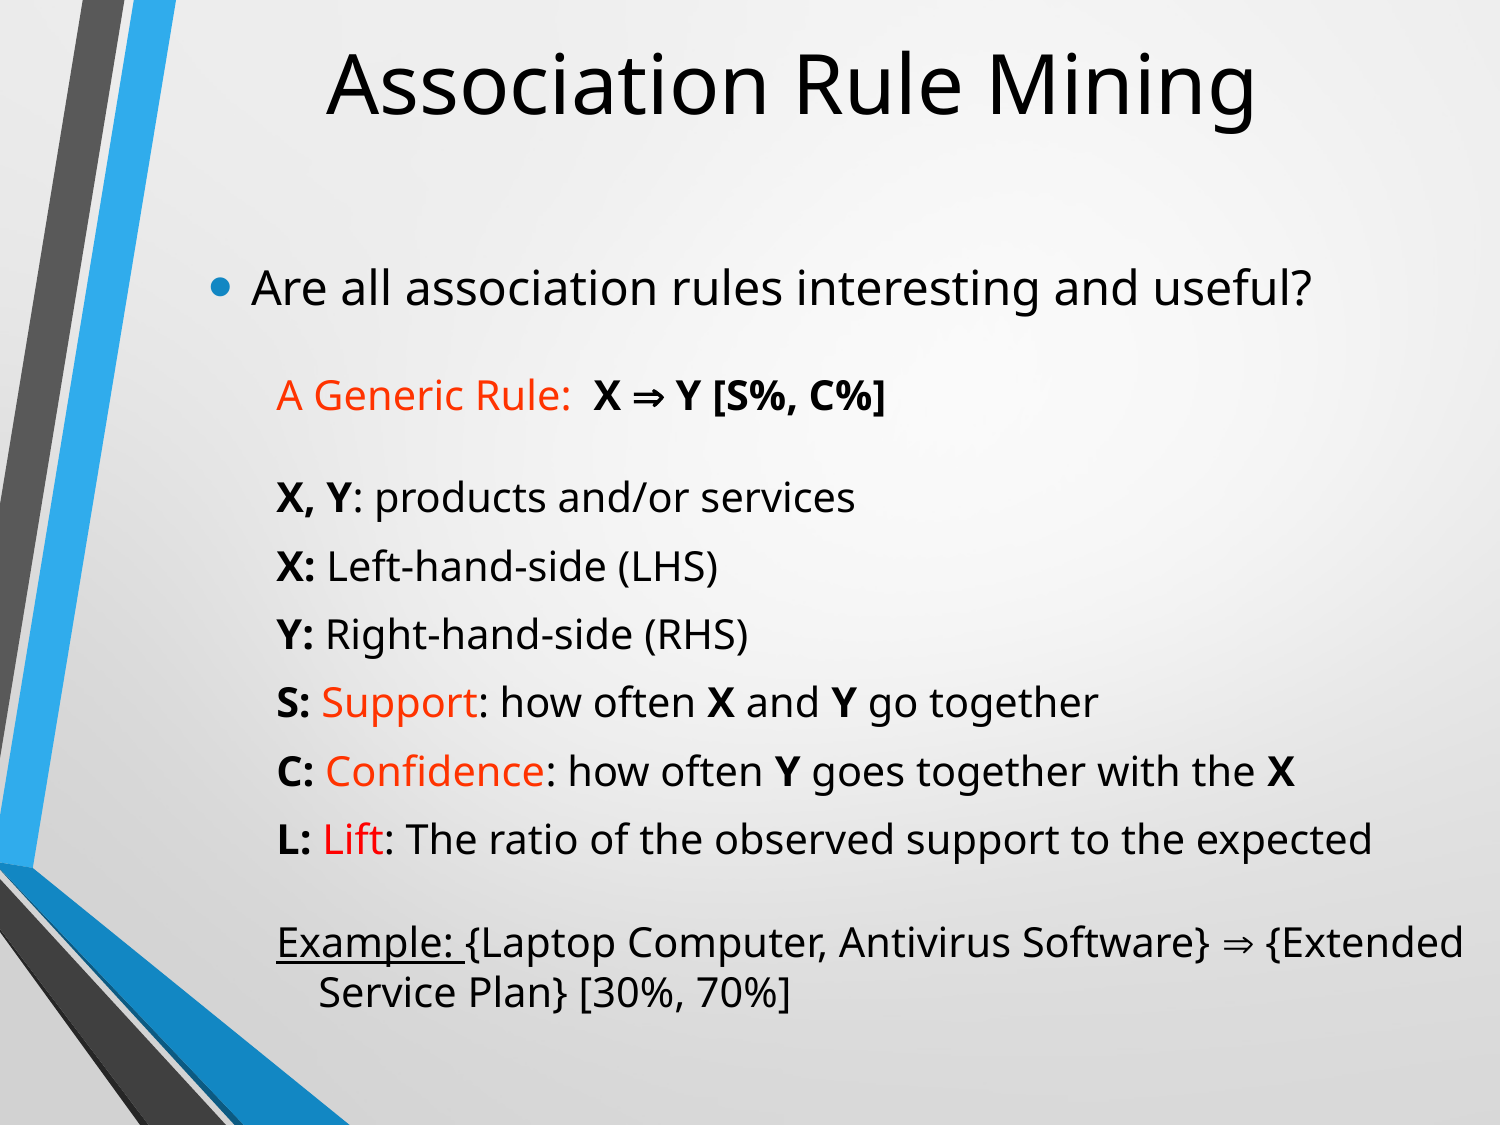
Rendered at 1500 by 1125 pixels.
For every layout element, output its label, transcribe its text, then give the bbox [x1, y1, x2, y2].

title Association Rule Mining [161, 0, 1425, 163]
list Are all association rules interesting and useful? A Generic Rule: X  Y [S%, C%] X, Y: products and/or services X: Left-hand-side (LHS) Y: Right-hand-side (RHS) S: Support: how often X and Y go together C: Confidence: how often Y goes together with the X L: Lift: The ratio of the observed support to the expected Example: {Laptop Computer, Antivirus Software}  {Extended Service Plan} [30%, 70%] [193, 249, 1500, 1038]
